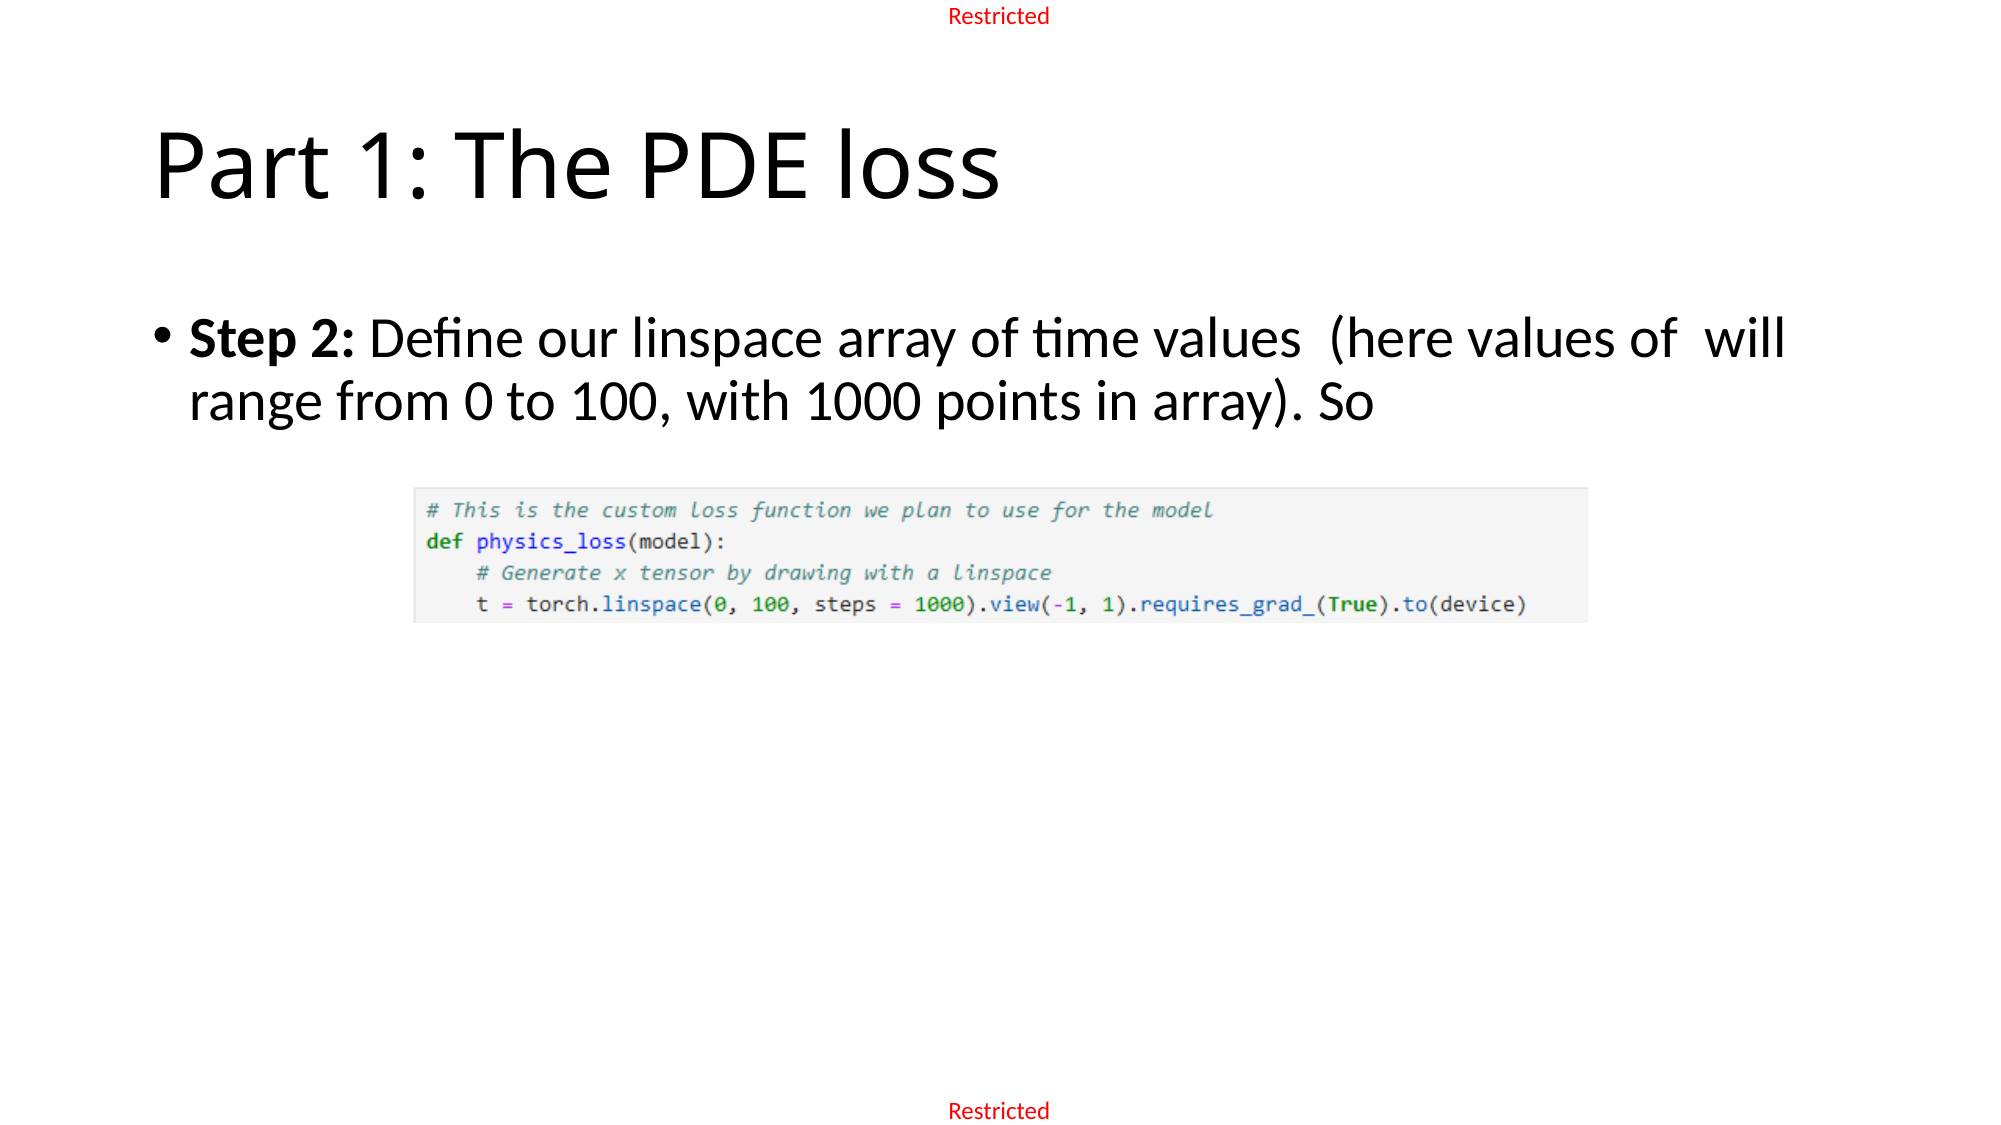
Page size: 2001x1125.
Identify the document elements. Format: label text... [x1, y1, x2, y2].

title Part 1: The PDE loss [137, 59, 1863, 278]
picture [411, 483, 1589, 623]
